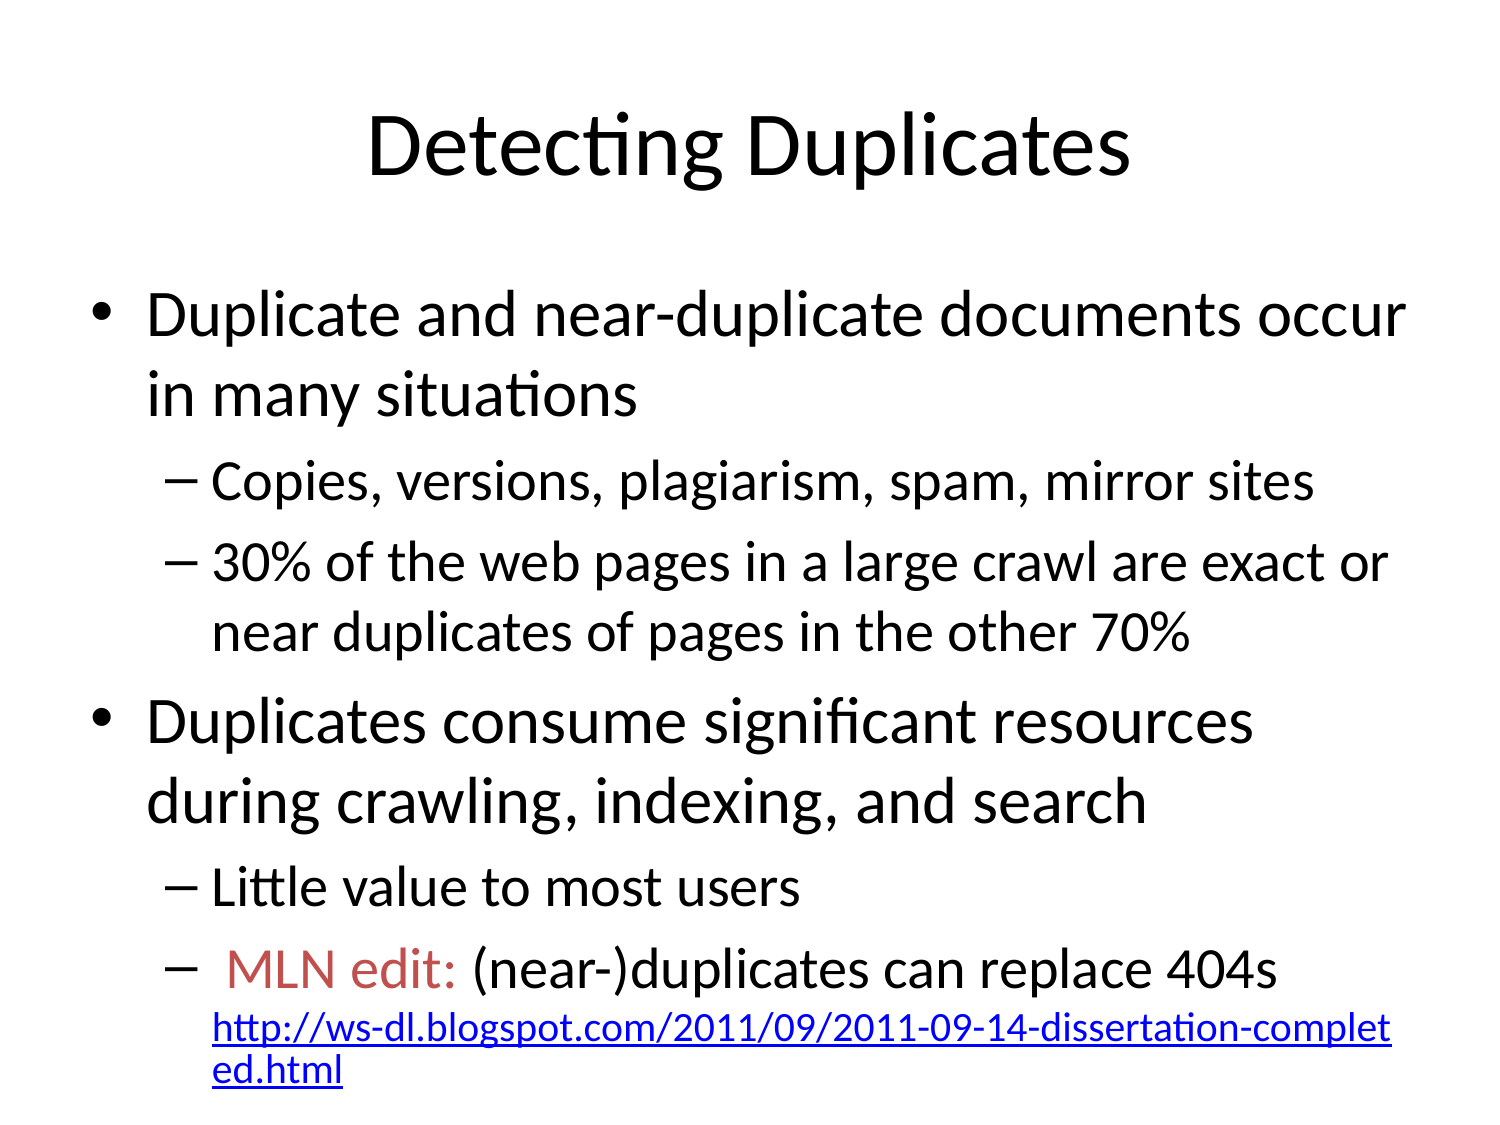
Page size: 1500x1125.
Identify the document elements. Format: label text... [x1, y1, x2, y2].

list Duplicate and near-duplicate documents occur in many situations Copies, versions, plagiarism, spam, mirror sites 30% of the web pages in a large crawl are exact or near duplicates of pages in the other 70% Duplicates consume significant resources during crawling, indexing, and search Little value to most users MLN edit: (near-)duplicates can replace 404s http://ws-dl.blogspot.com/2011/09/2011-09-14-dissertation-completed.html [74, 262, 1426, 1006]
title Detecting Duplicates [74, 44, 1426, 233]
